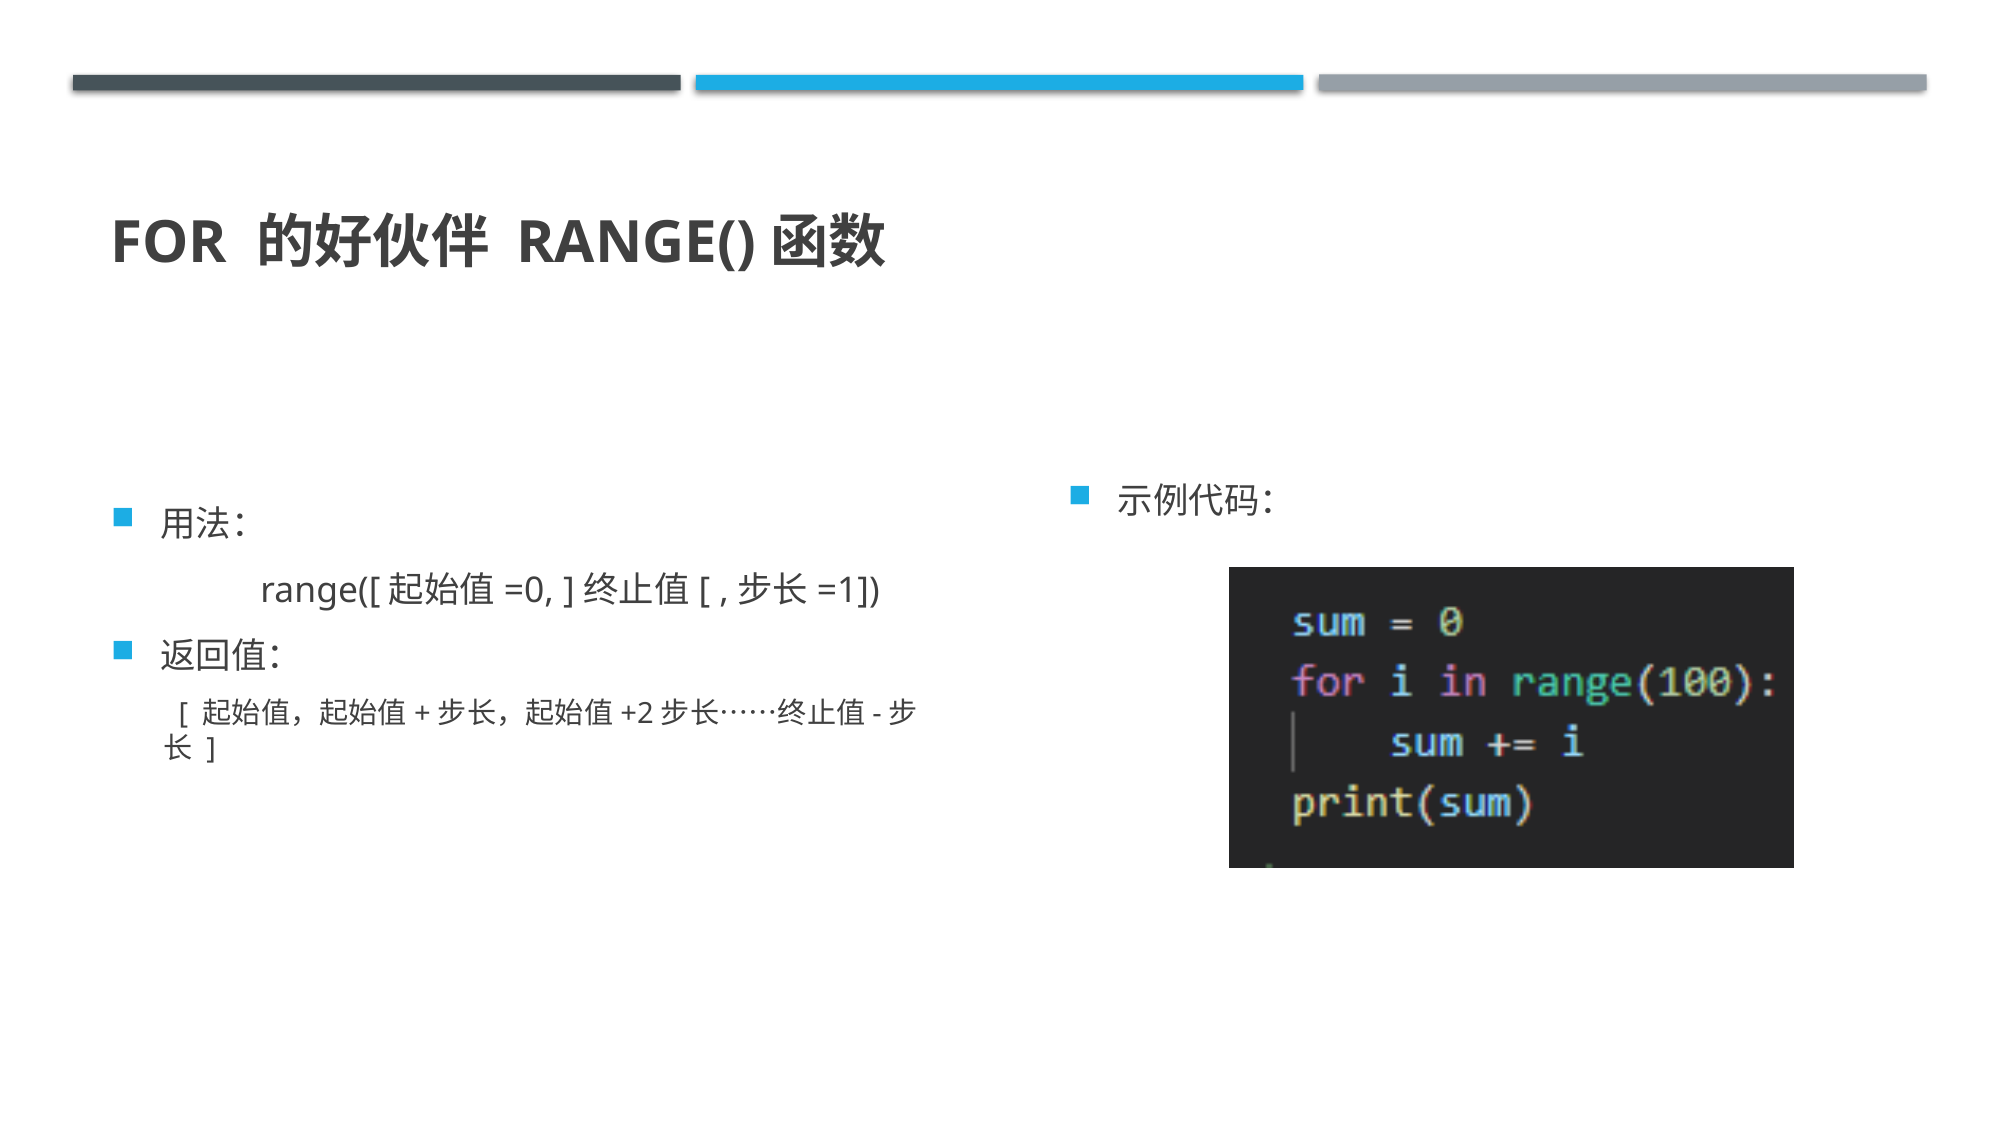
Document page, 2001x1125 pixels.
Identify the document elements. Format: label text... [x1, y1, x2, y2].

title For 的好伙伴 range()函数 [95, 119, 1905, 282]
list 示例代码： [1052, 365, 1905, 962]
list 用法： range([起始值=0, ]终止值[ ,步长=1]) 返回值： [ 起始值，起始值+步长，起始值+2步长……终止值-步长 ] [95, 365, 948, 962]
picture [1229, 566, 1794, 869]
